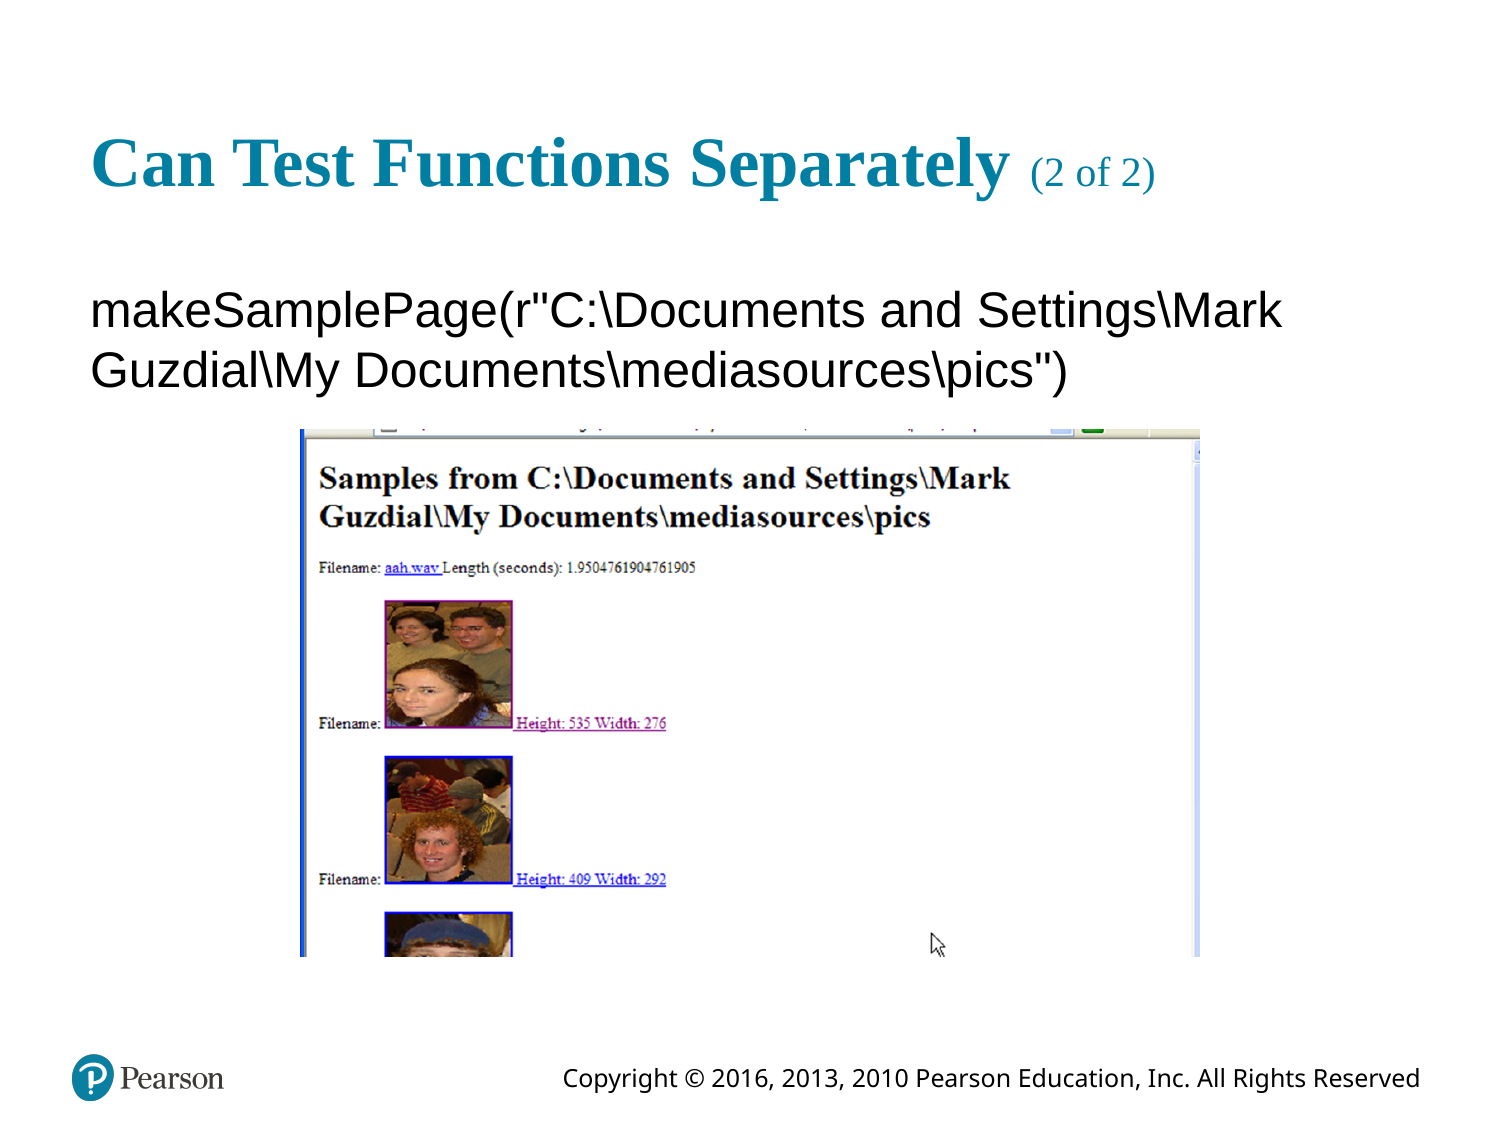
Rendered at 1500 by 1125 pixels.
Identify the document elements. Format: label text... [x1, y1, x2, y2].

picture [80, 1063, 106, 1088]
title Can Test Functions Separately (2 of 2) [75, 35, 1425, 216]
list makeSamplePage(r"C:\Documents and Settings\Mark Guzdial\My Documents\mediasources\pics") [75, 262, 1425, 400]
picture [300, 429, 1200, 957]
picture [72, 1054, 88, 1070]
picture [98, 1054, 224, 1101]
picture [72, 1087, 83, 1101]
